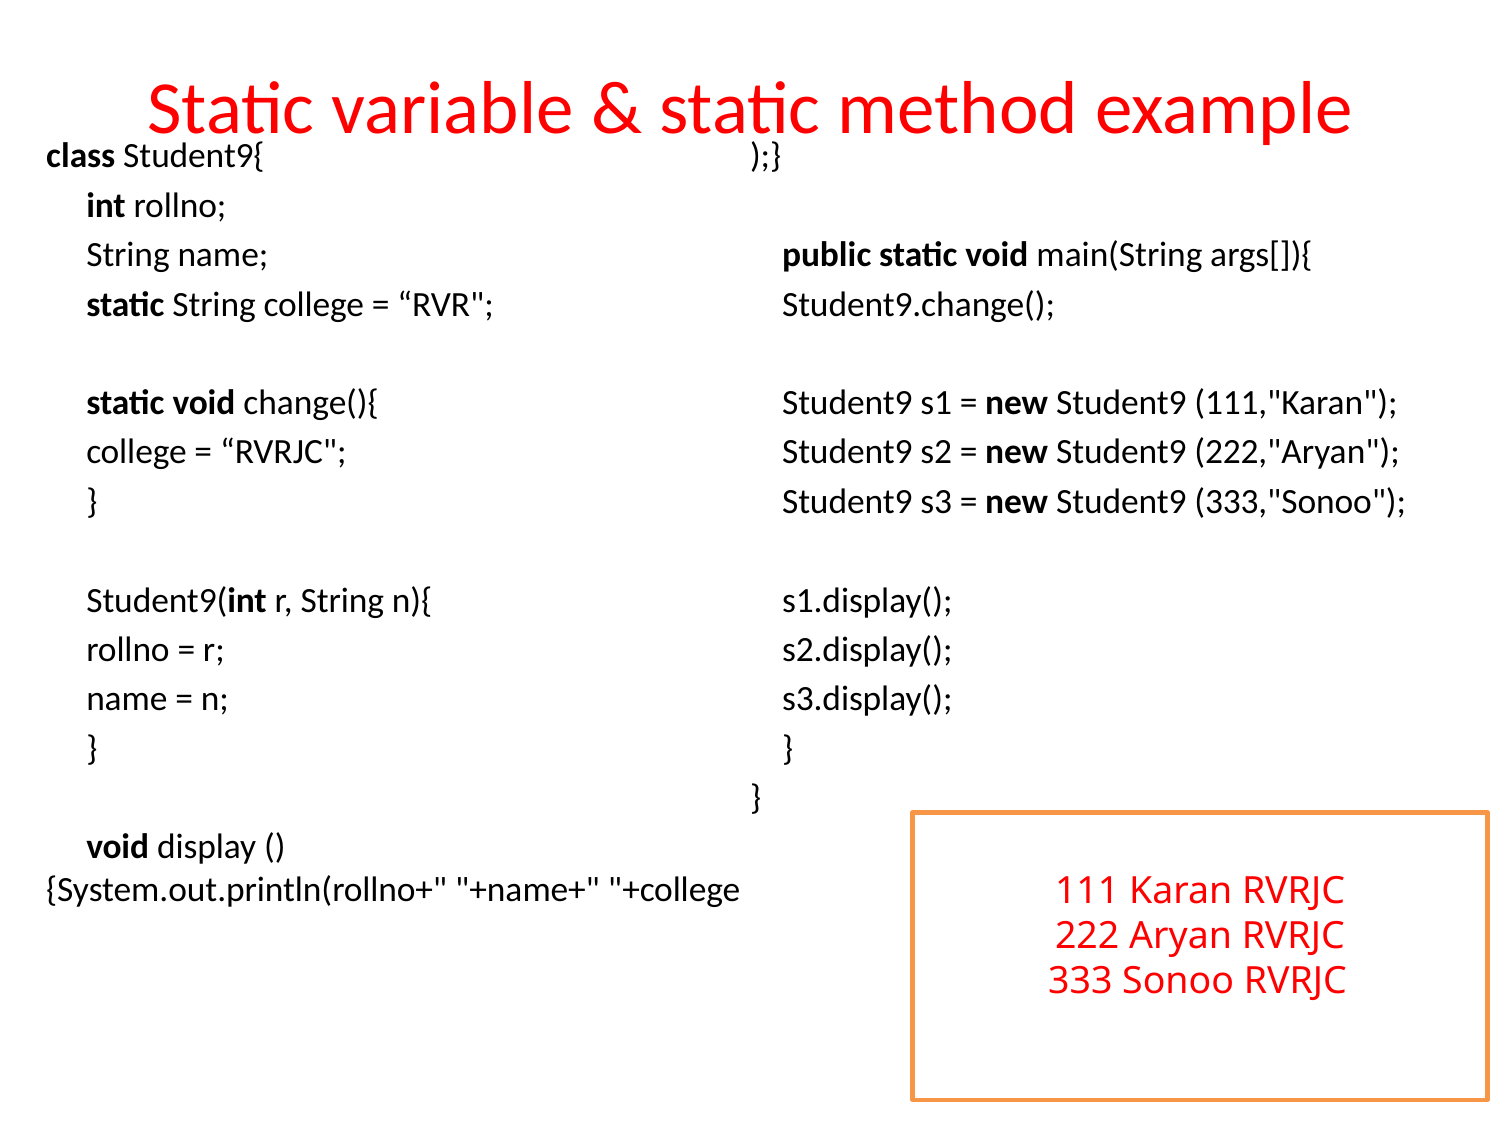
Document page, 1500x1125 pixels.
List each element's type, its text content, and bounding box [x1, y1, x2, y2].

title Static variable & static method example [75, 45, 1425, 125]
list class Student9{ int rollno; String name; static String college = “RVR"; static void change(){ college = “RVRJC"; } Student9(int r, String n){ rollno = r; name = n; } void display (){System.out.println(rollno+" "+name+" "+college);} public static void main(String args[]){ Student9.change(); Student9 s1 = new Student9 (111,"Karan"); Student9 s2 = new Student9 (222,"Aryan"); Student9 s3 = new Student9 (333,"Sonoo"); s1.display(); s2.display(); s3.display(); } } [31, 125, 1469, 930]
text_box 111 Karan RVRJC 222 Aryan RVRJC 333 Sonoo RVRJC [910, 810, 1490, 1102]
